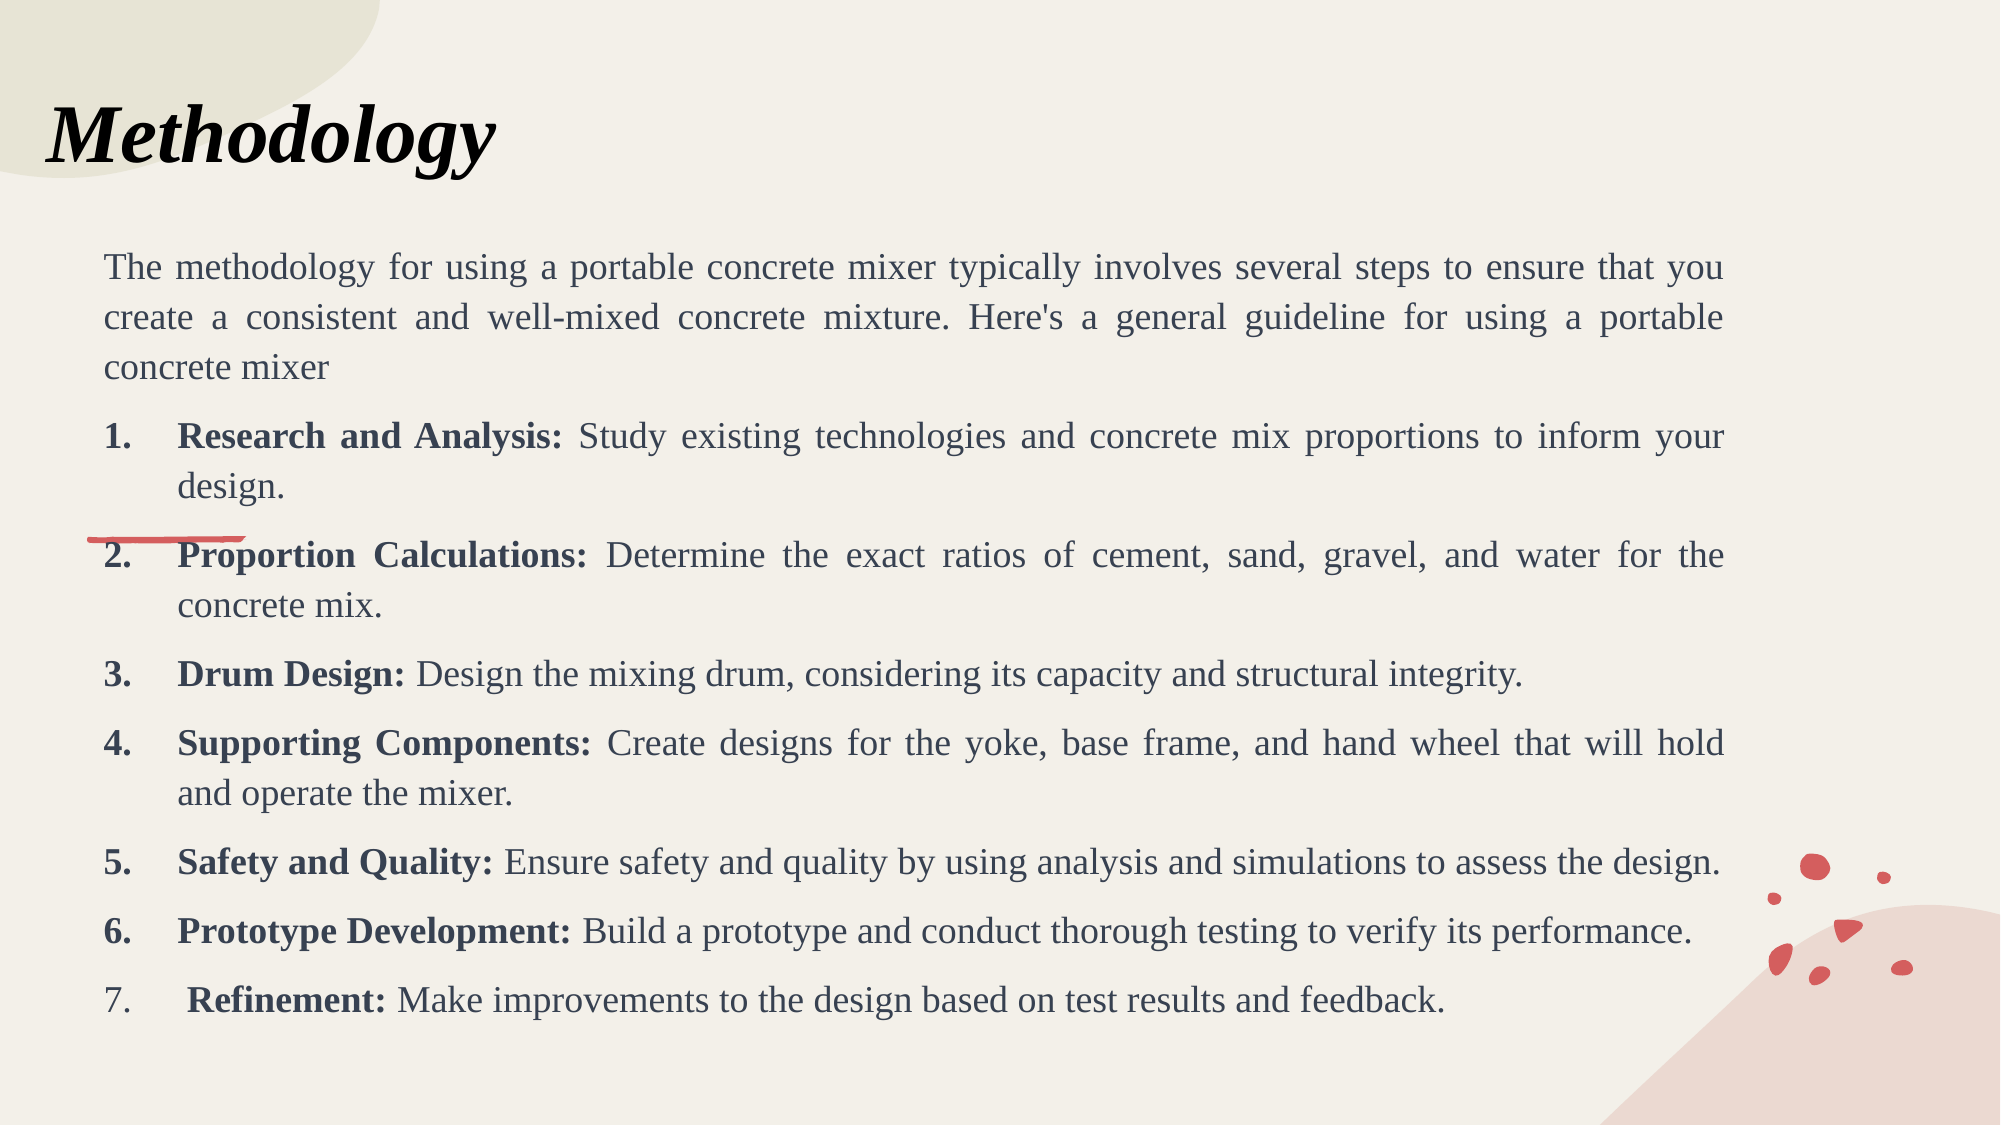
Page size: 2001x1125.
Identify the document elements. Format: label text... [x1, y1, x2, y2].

title Methodology [31, 18, 1685, 187]
subtitle The methodology for using a portable concrete mixer typically involves several steps to ensure that you create a consistent and well-mixed concrete mixture. Here's a general guideline for using a portable concrete mixer Research and Analysis: Study existing technologies and concrete mix proportions to inform your design. Proportion Calculations: Determine the exact ratios of cement, sand, gravel, and water for the concrete mix. Drum Design: Design the mixing drum, considering its capacity and structural integrity. Supporting Components: Create designs for the yoke, base frame, and hand wheel that will hold and operate the mixer. Safety and Quality: Ensure safety and quality by using analysis and simulations to assess the design. Prototype Development: Build a prototype and conduct thorough testing to verify its performance. Refinement: Make improvements to the design based on test results and feedback. [88, 229, 1741, 1107]
